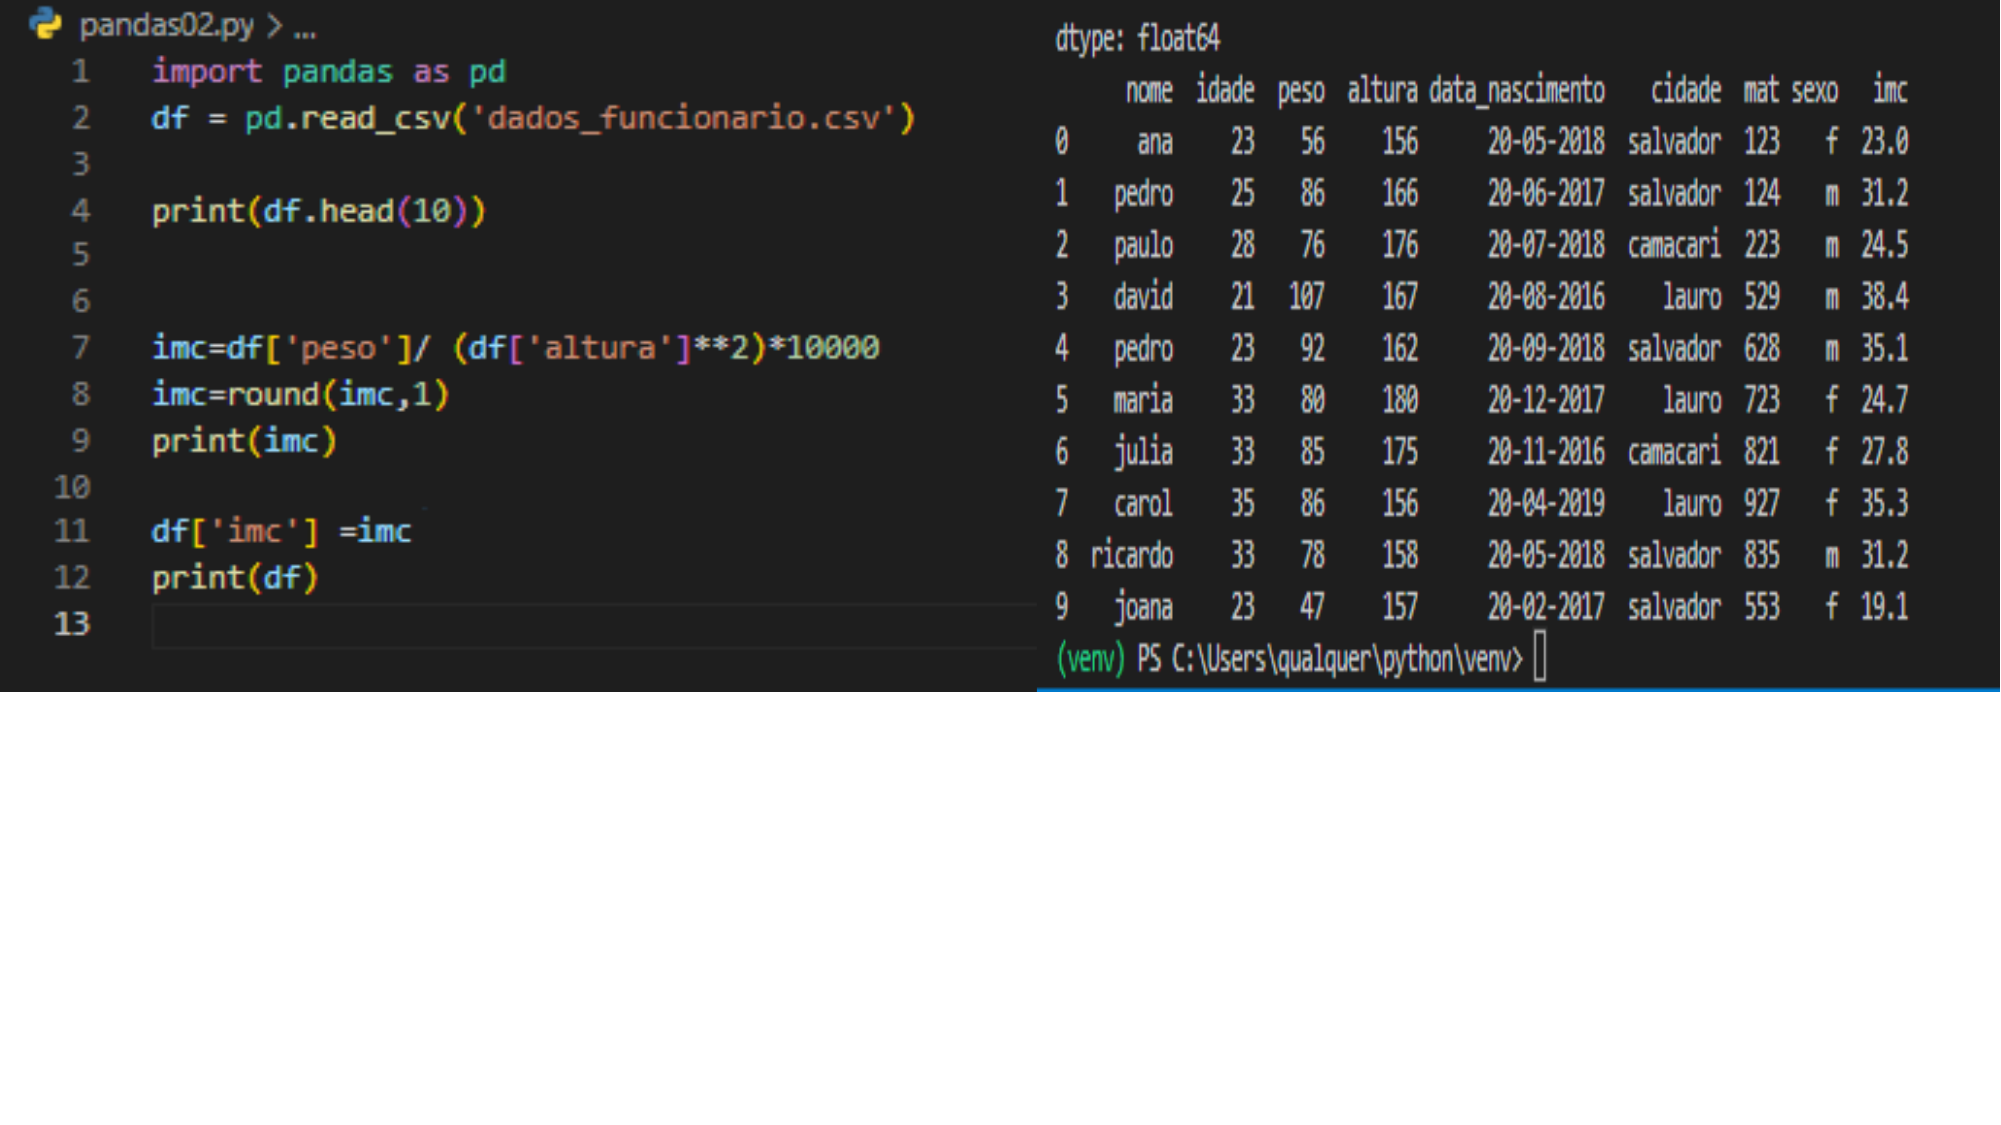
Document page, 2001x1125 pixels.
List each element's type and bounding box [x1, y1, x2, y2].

picture [0, 0, 2000, 692]
